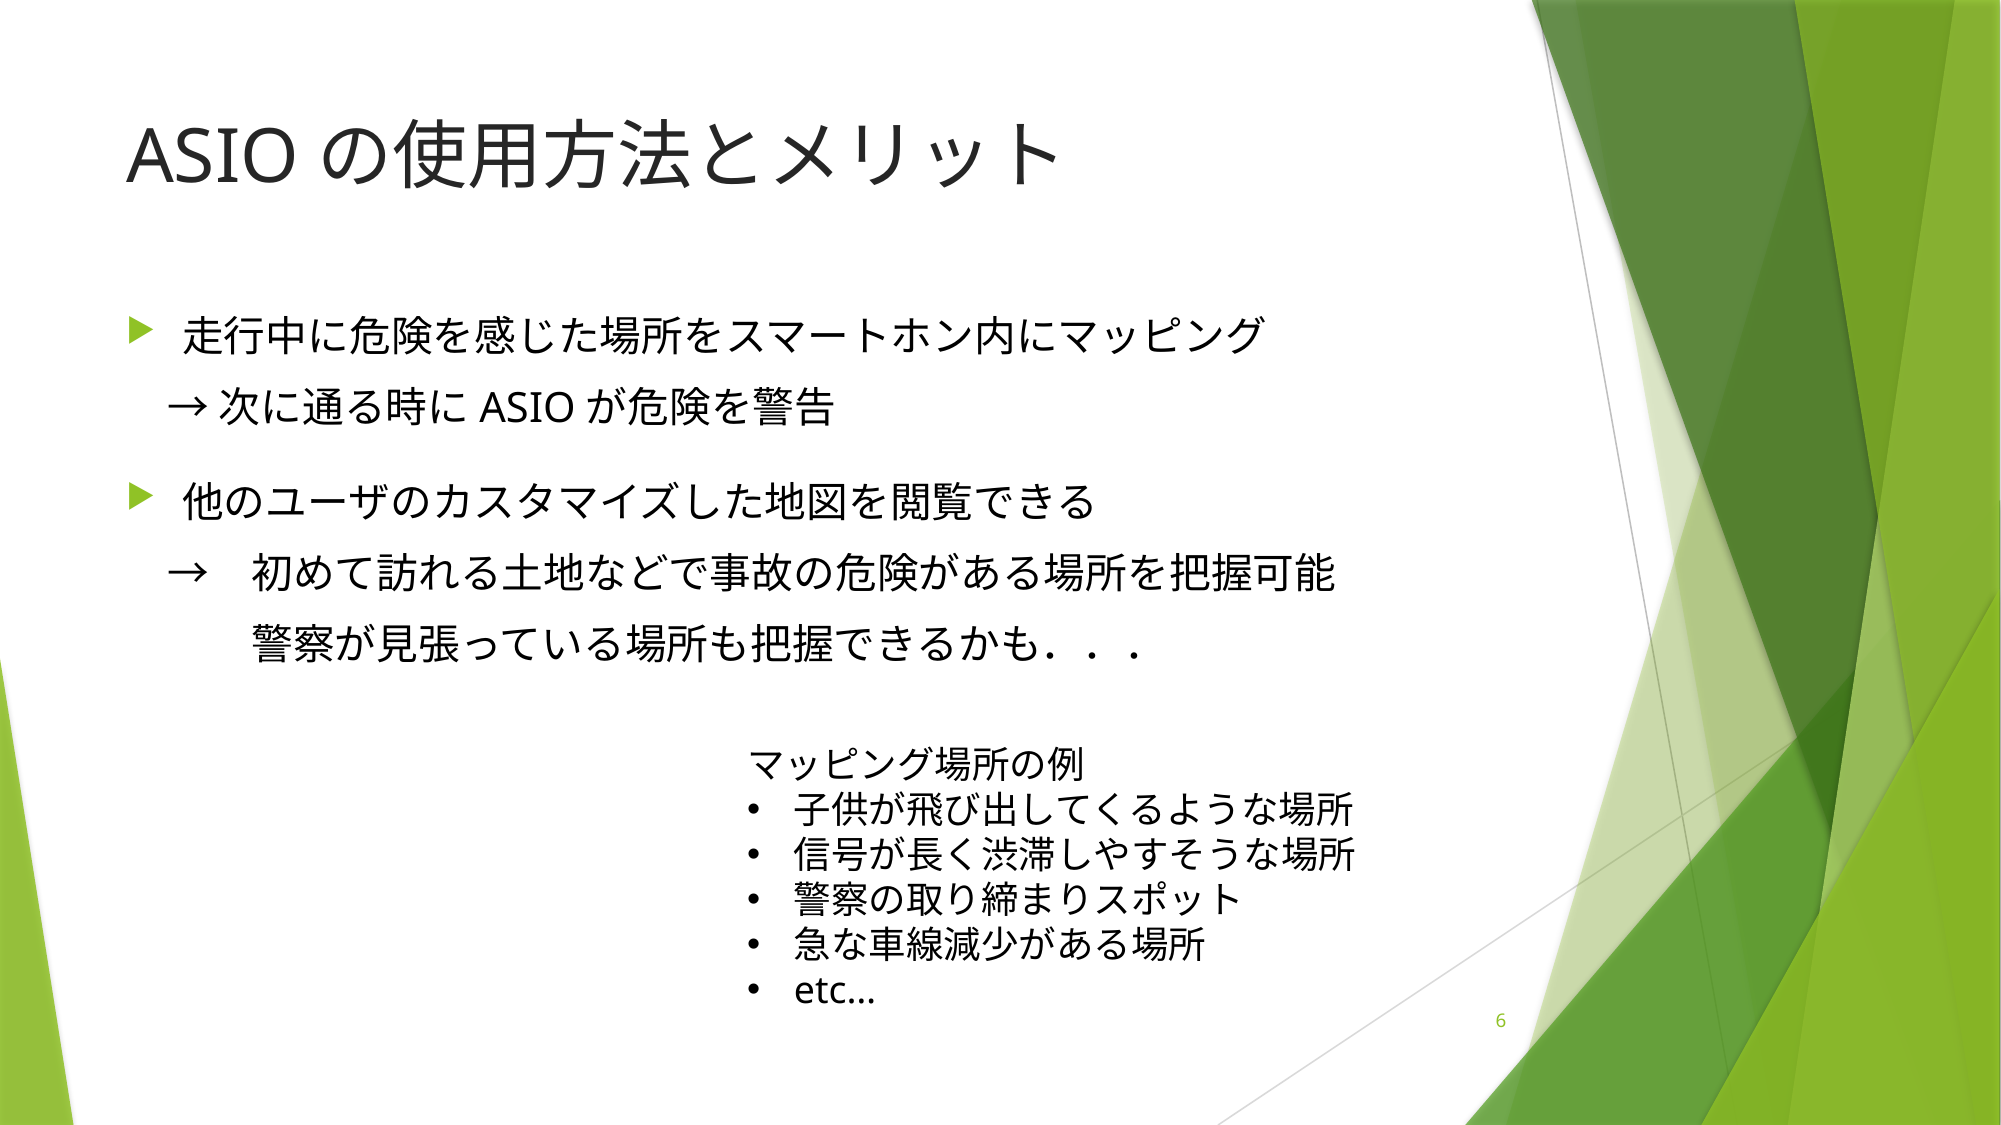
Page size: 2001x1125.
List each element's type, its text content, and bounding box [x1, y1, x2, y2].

list 走行中に危険を感じた場所をスマートホン内にマッピング → 次に通る時にASIOが危険を警告 他のユーザのカスタマイズした地図を閲覧できる → 初めて訪れる土地などで事故の危険がある場所を把握可能 警察が見張っている場所も把握できるかも．．． [111, 276, 1522, 695]
text_box マッピング場所の例 子供が飛び出してくるような場所 信号が長く渋滞しやすそうな場所 警察の取り締まりスポット 急な車線減少がある場所 etc… [732, 733, 1372, 1018]
title ASIOの使用方法とメリット [111, 99, 1633, 238]
slide_number 6 [1409, 991, 1522, 1051]
